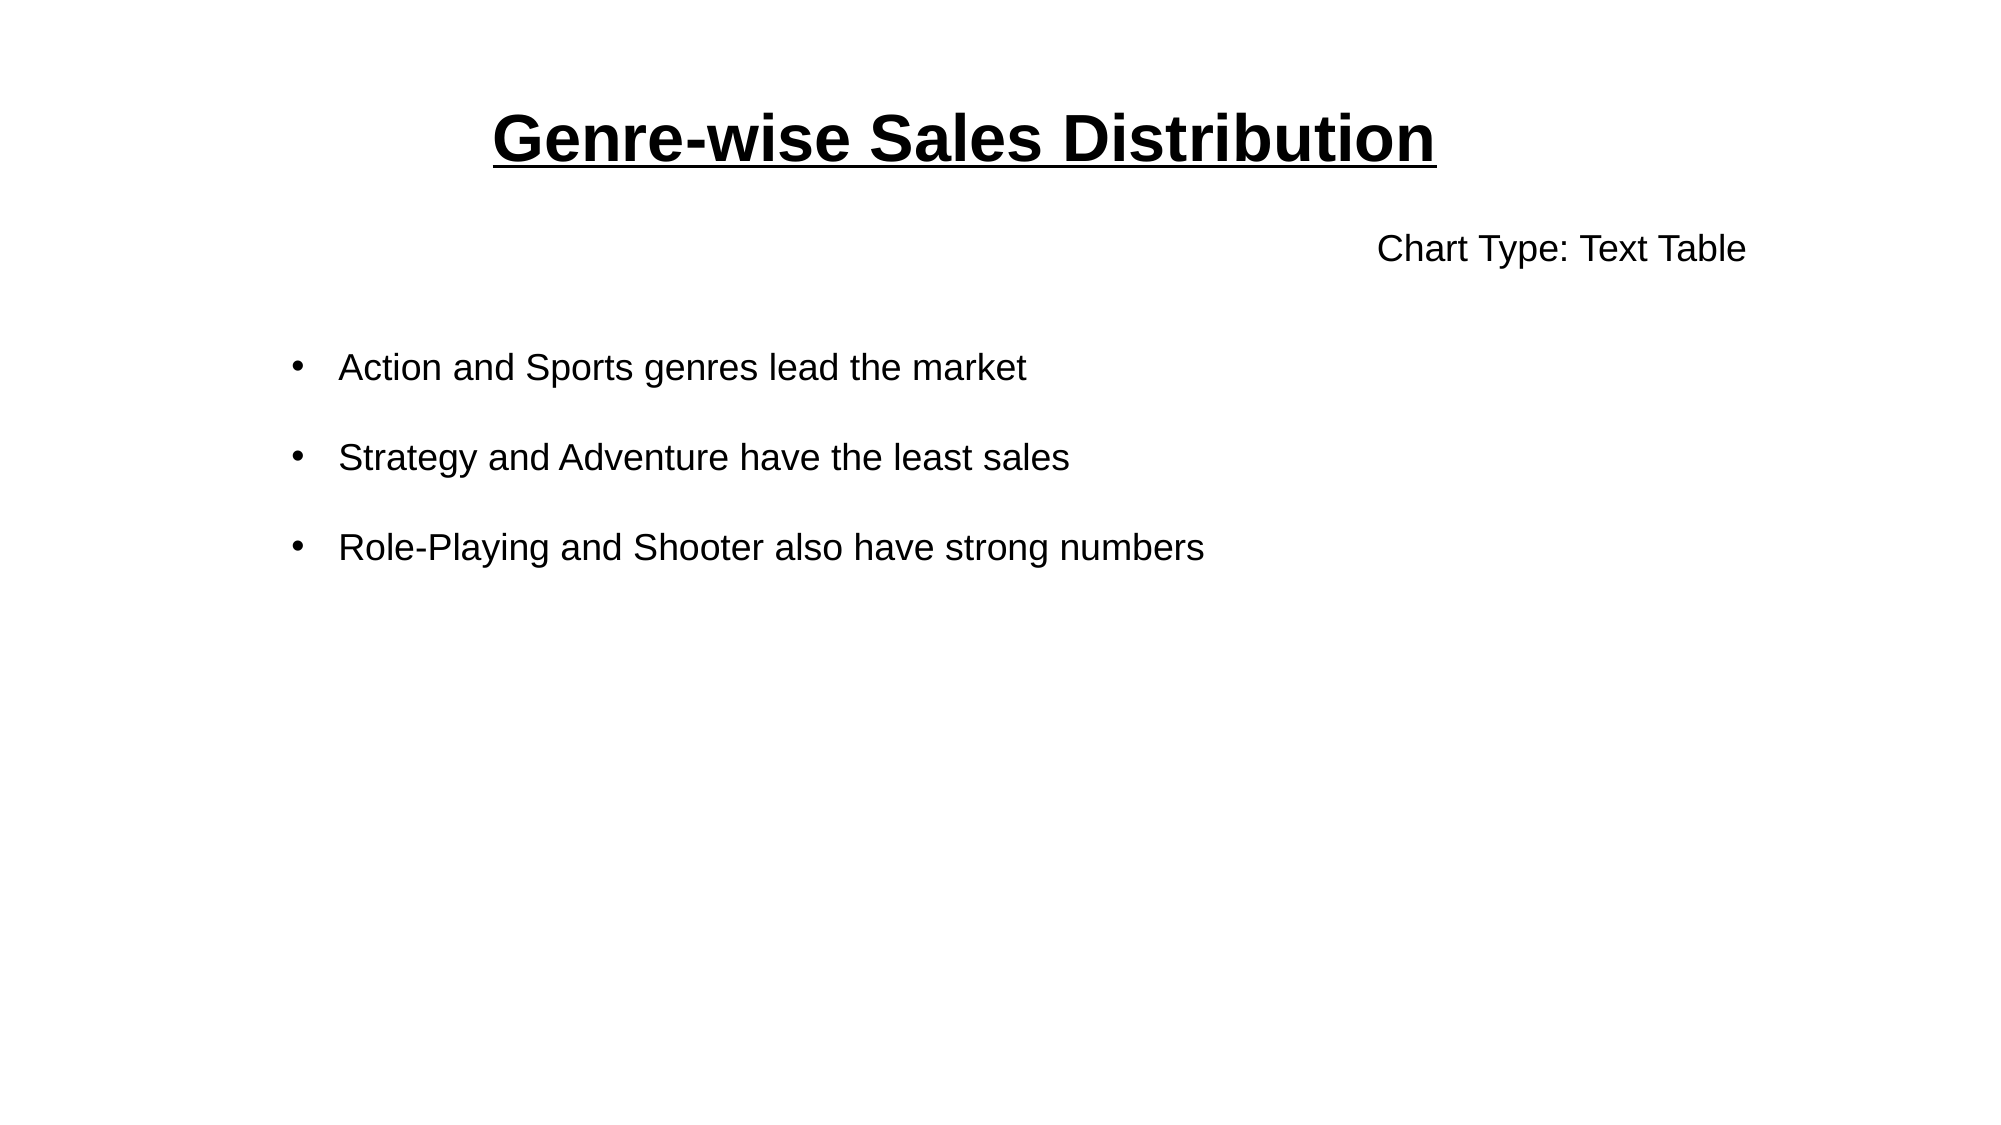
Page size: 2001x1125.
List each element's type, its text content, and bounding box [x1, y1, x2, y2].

text_box Chart Type: Text Table [1362, 216, 1866, 277]
text_box Genre-wise Sales Distribution [477, 86, 1508, 182]
text_box Action and Sports genres lead the market Strategy and Adventure have the least sales Role-Playing and Shooter also have strong numbers [276, 335, 1655, 575]
